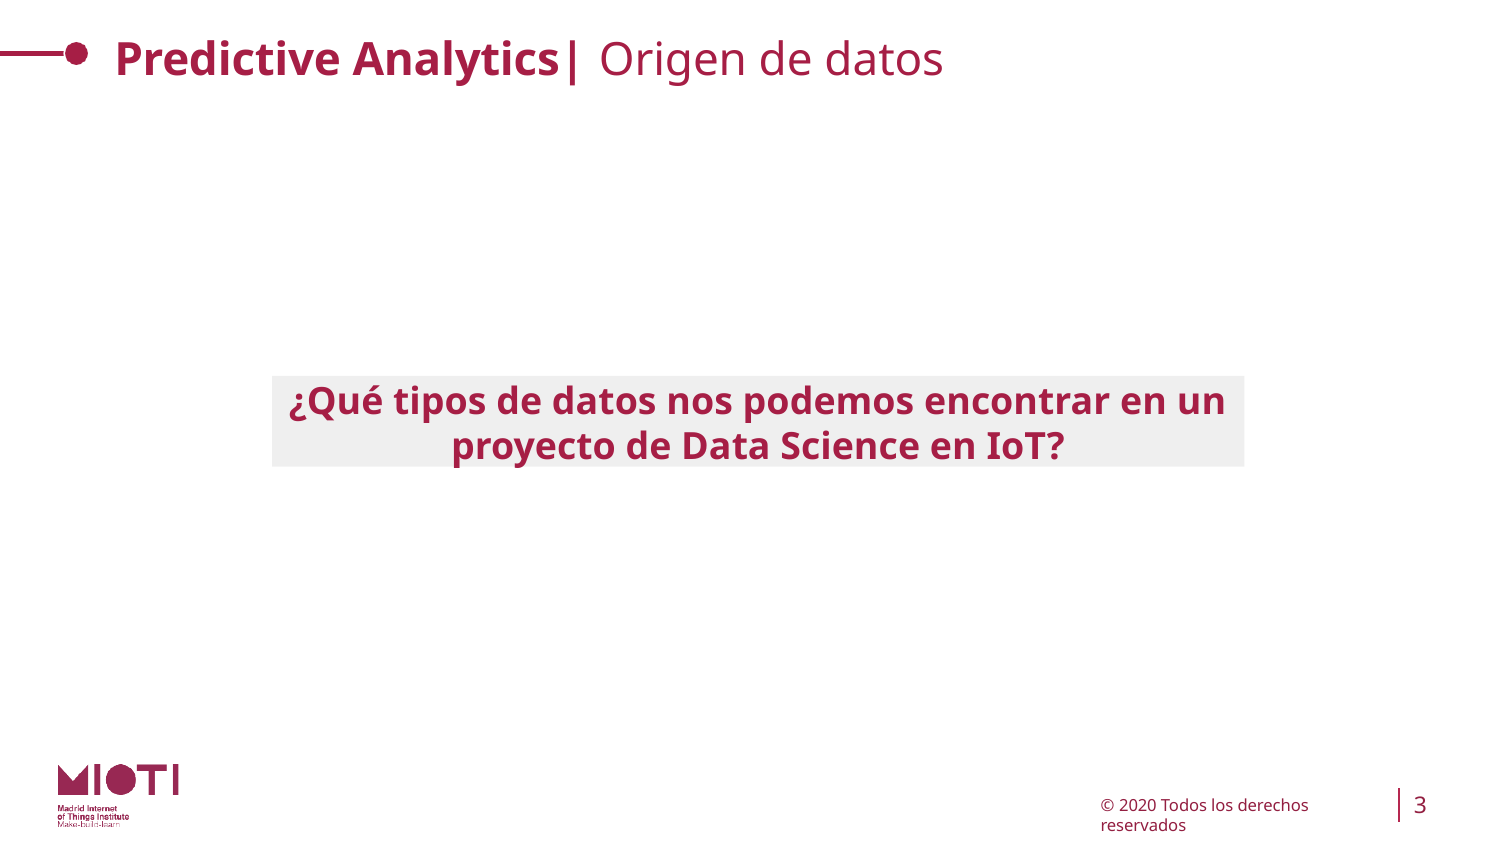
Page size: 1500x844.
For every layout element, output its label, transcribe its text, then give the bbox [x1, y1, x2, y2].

footer © 2020 Todos los derechos reservados [1098, 791, 1391, 844]
text_box ¿Qué tipos de datos nos podemos encontrar en un proyecto de Data Science en IoT? [272, 375, 1245, 467]
slide_number 3 [1409, 786, 1431, 844]
title Predictive Analytics| Origen de datos [112, 27, 1085, 171]
text_box [57, 764, 179, 827]
text_box [63, 40, 89, 66]
